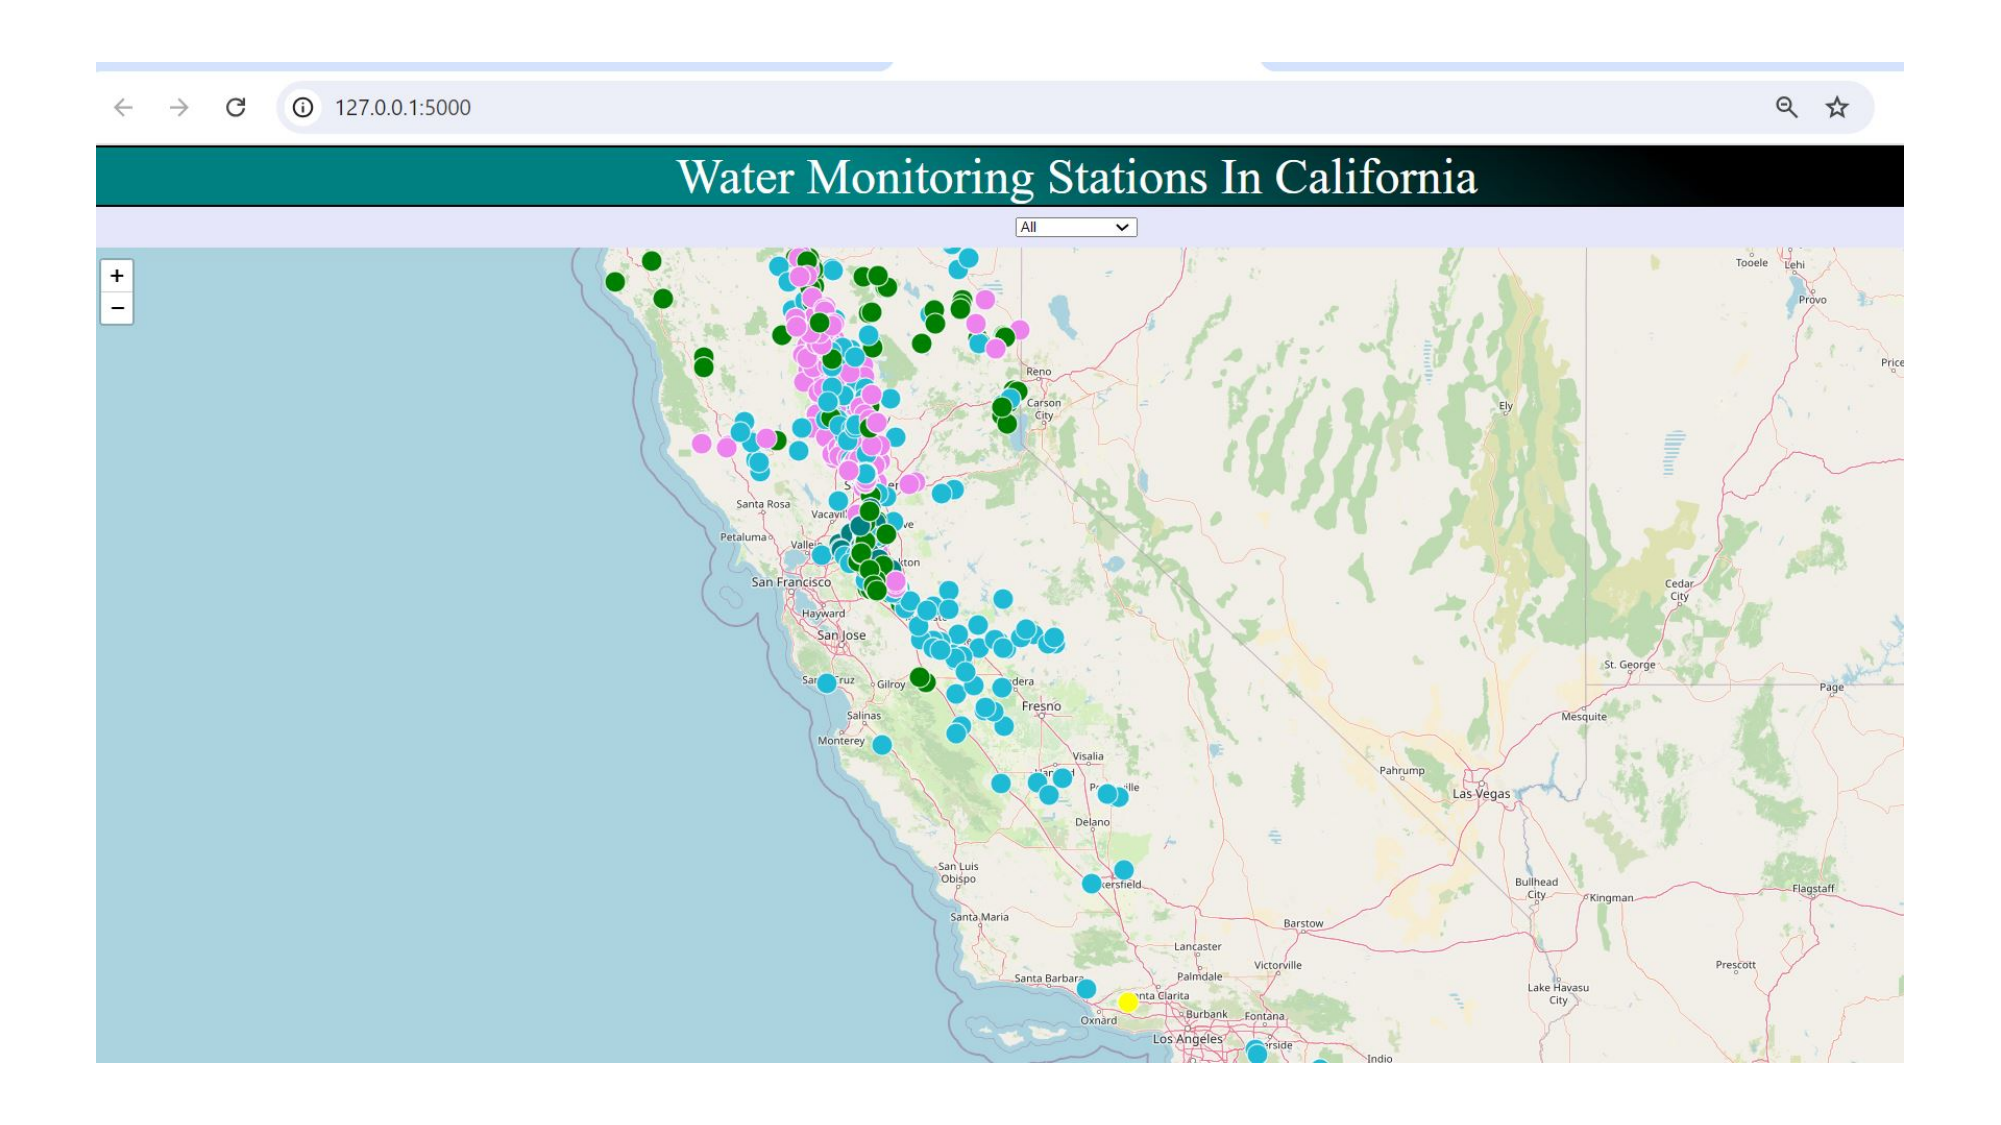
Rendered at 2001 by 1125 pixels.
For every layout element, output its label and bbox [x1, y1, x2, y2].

picture [96, 61, 1904, 1063]
